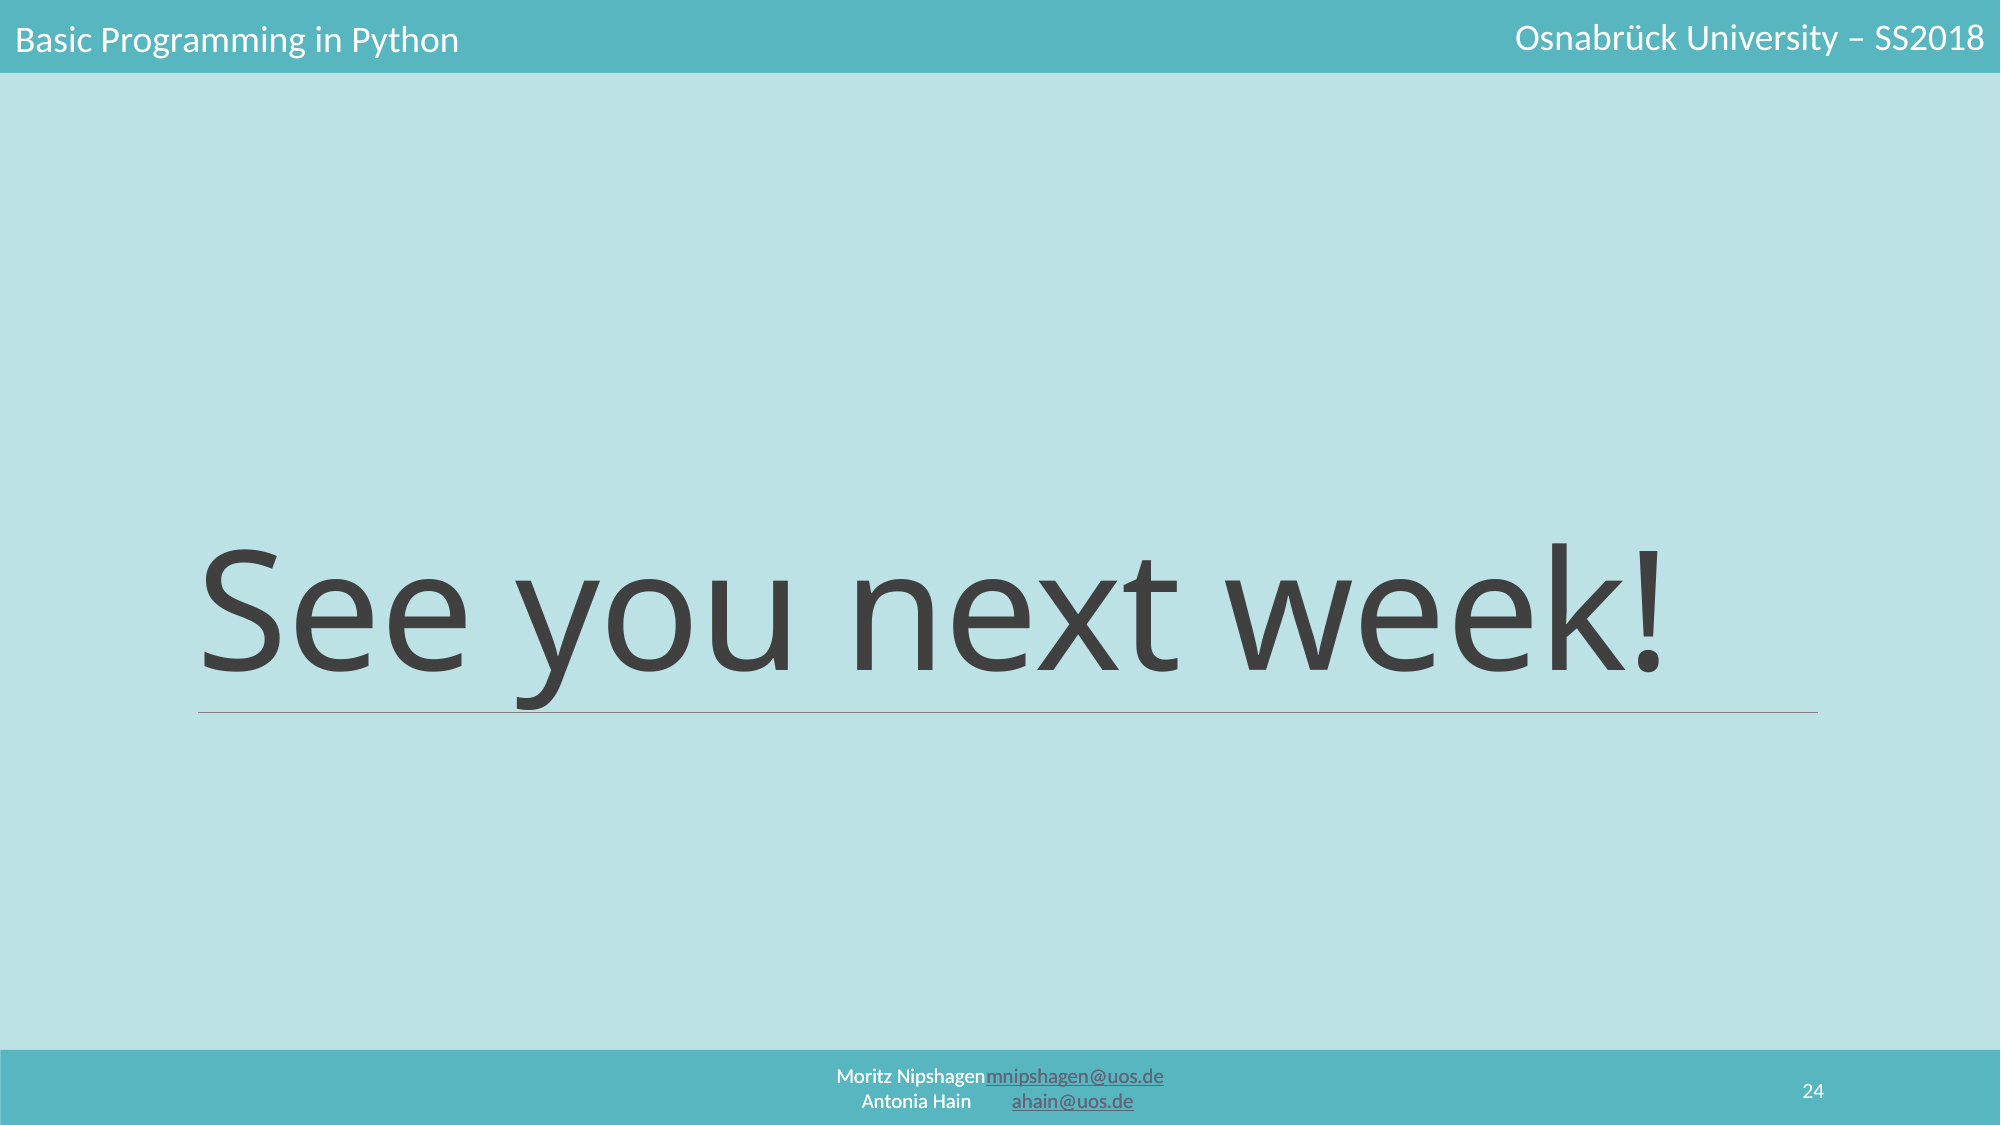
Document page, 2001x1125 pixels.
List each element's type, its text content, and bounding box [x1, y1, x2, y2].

title See you next week! [181, 206, 1830, 713]
slide_number 24 [1624, 1059, 1840, 1120]
